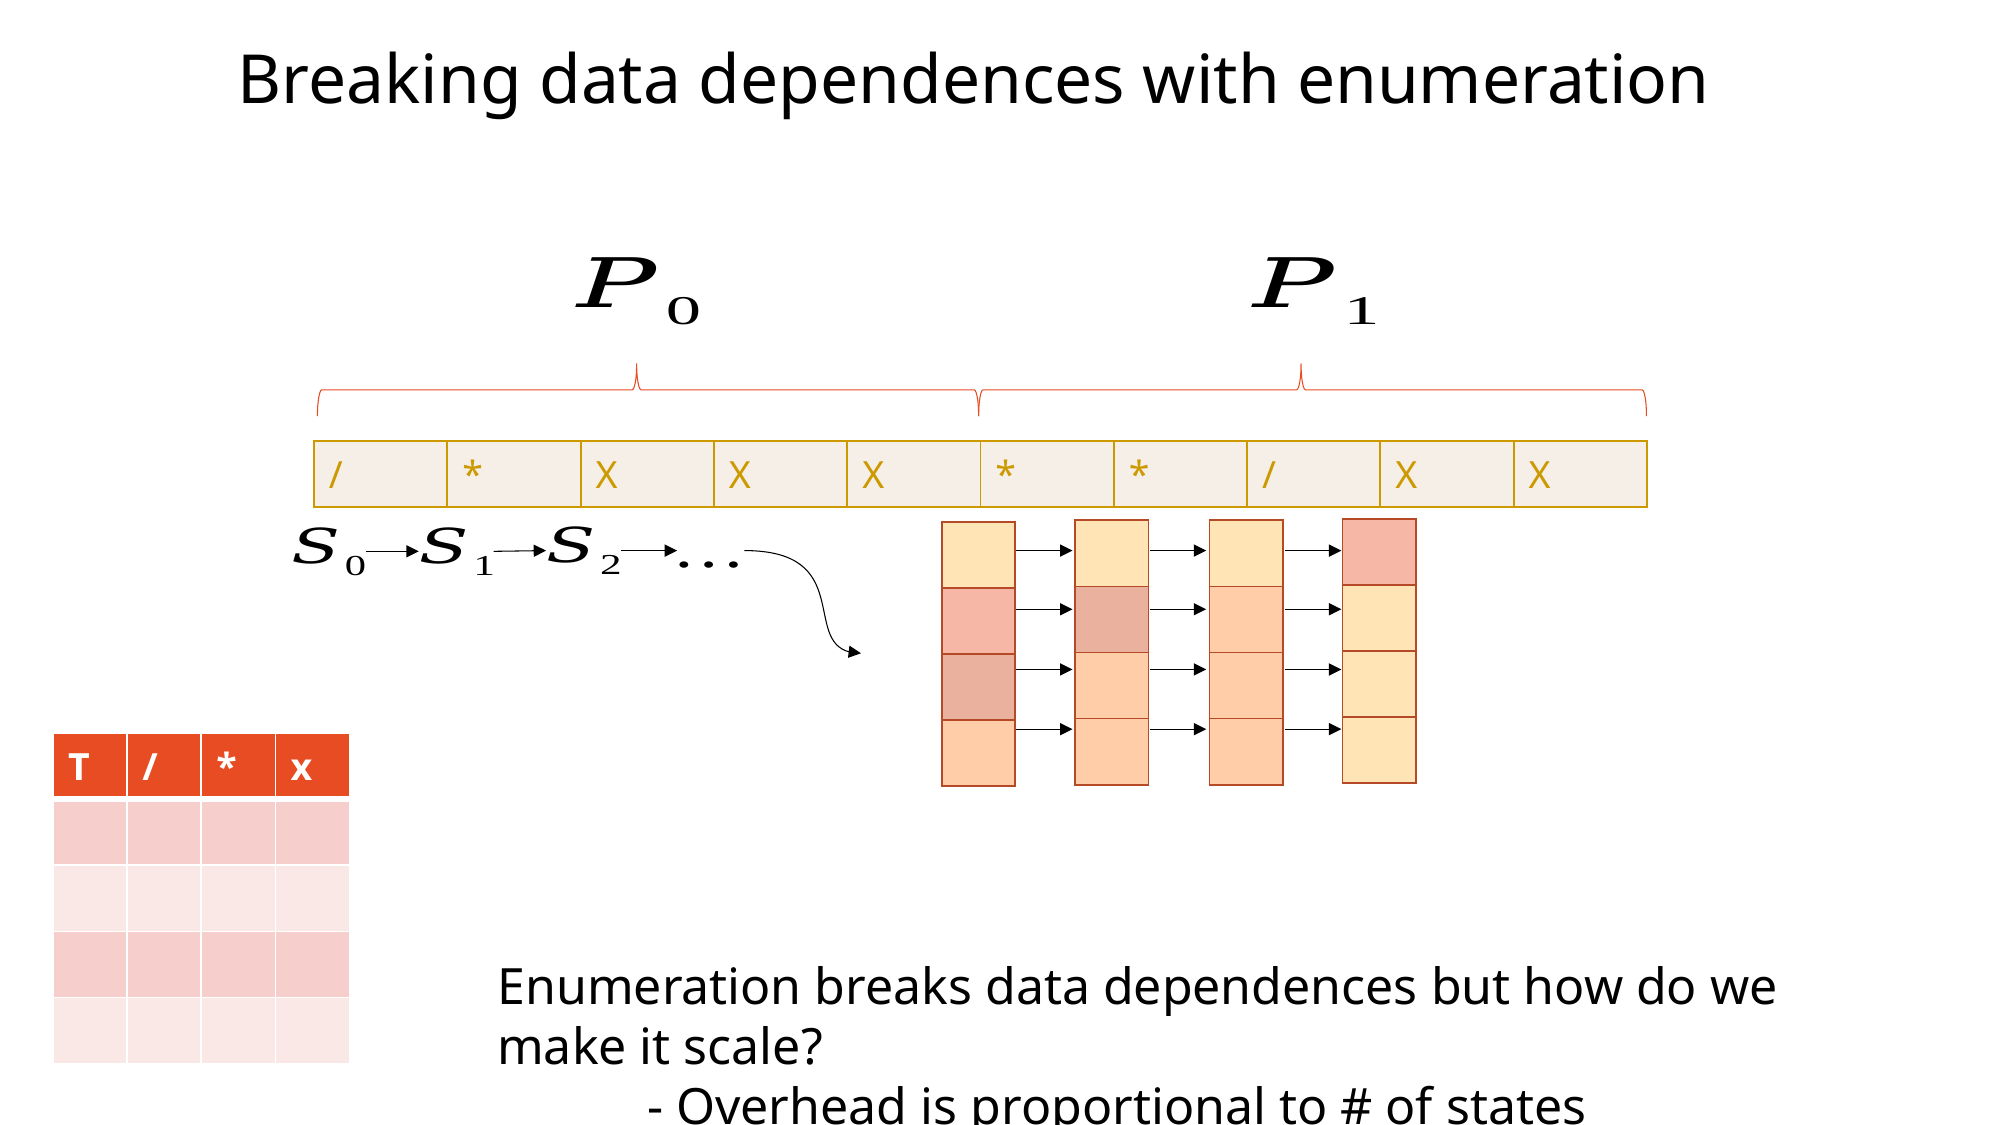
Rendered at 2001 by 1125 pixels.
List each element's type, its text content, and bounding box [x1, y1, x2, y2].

table_header X [1515, 442, 1646, 506]
table_header * [1115, 442, 1246, 506]
table_header / [315, 442, 446, 506]
table_header * [981, 442, 1113, 506]
table_header * [448, 442, 580, 506]
text_box [978, 363, 1647, 417]
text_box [744, 550, 861, 654]
title Breaking data dependences with enumeration [222, 37, 1811, 127]
table_header X [715, 442, 846, 506]
table_header X [582, 442, 713, 506]
table_header X [1381, 442, 1513, 506]
table_header / [1248, 442, 1379, 506]
text_box [316, 363, 979, 417]
table_header X [848, 442, 980, 506]
text_box Enumeration breaks data dependences but how do we make it scale? - Overhead is proportional to # of states [482, 946, 1930, 1125]
